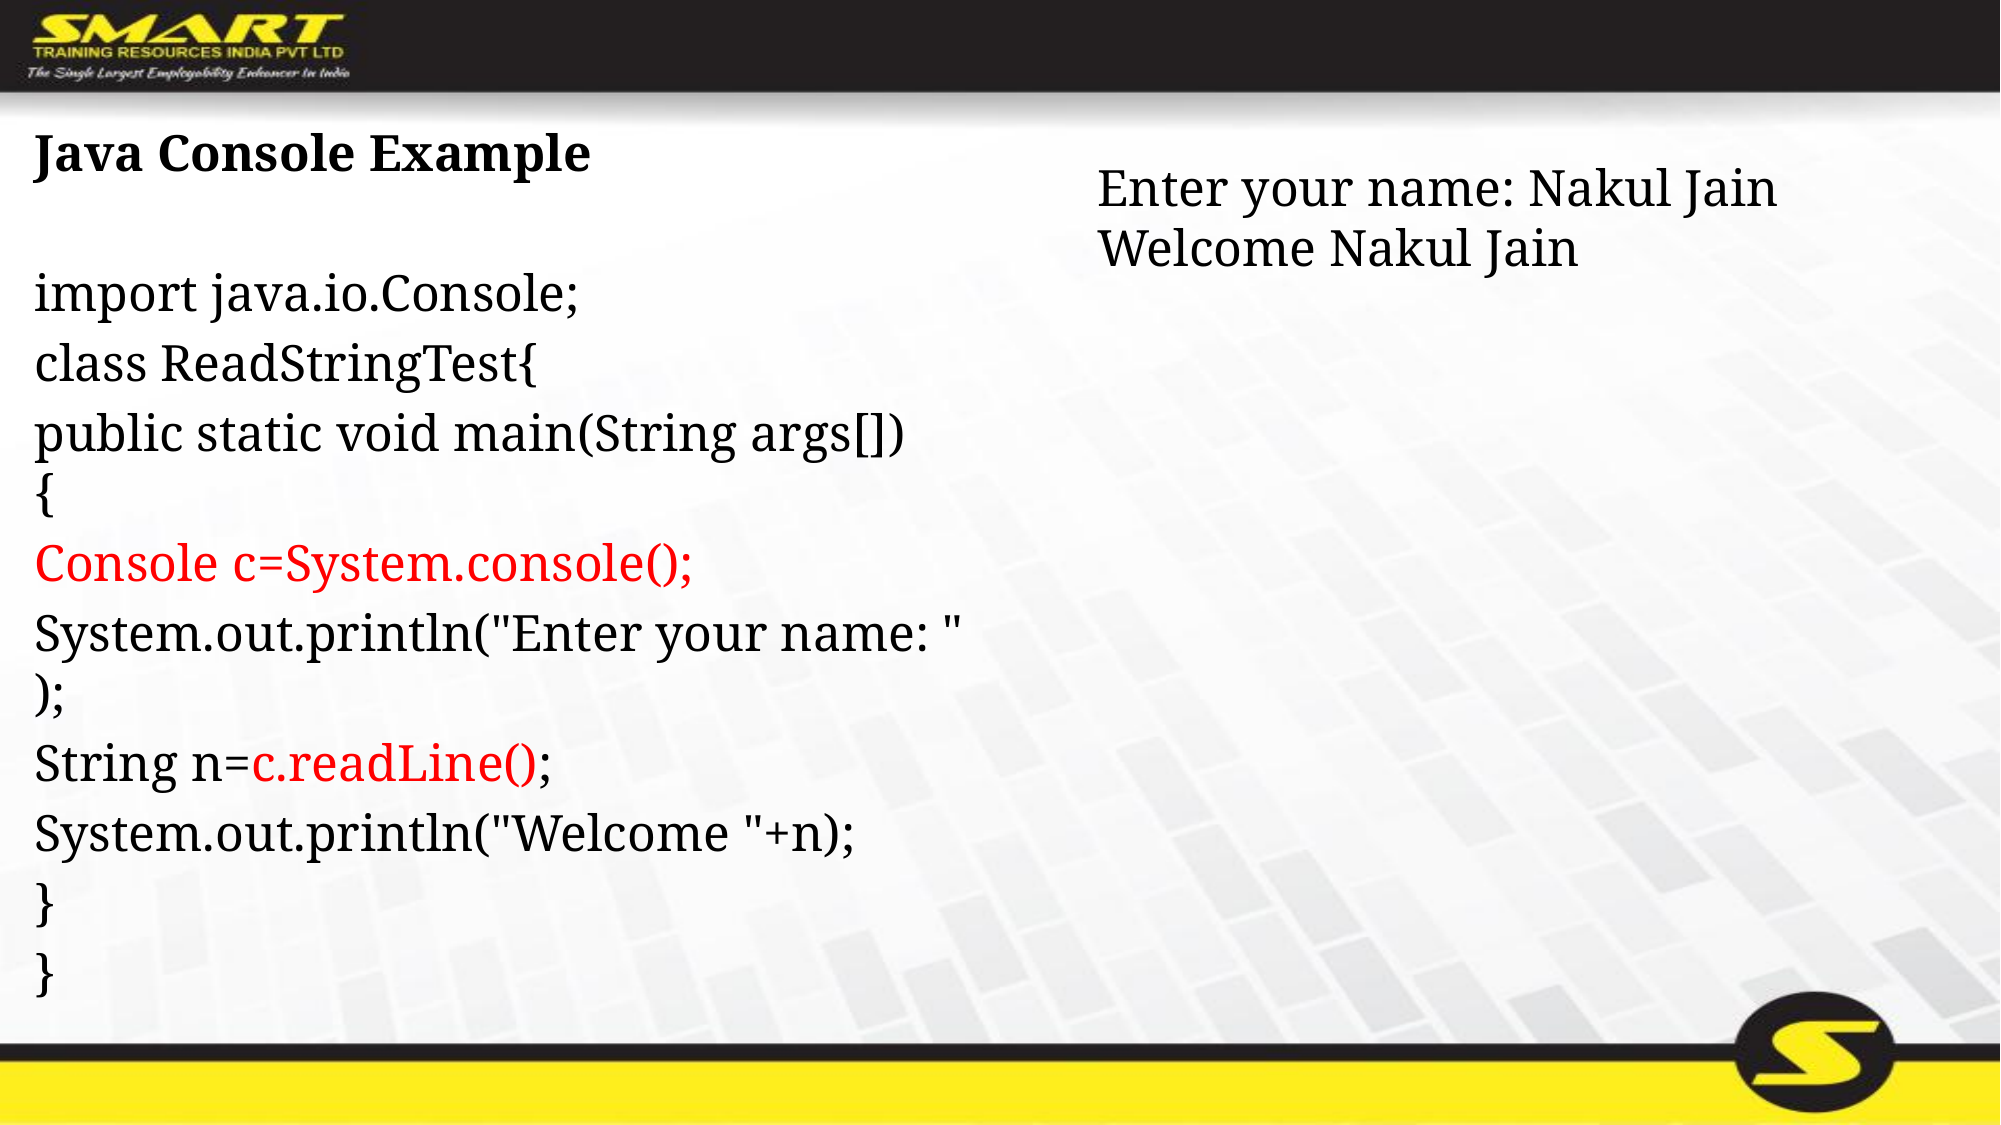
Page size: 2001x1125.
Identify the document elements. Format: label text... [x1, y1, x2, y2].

picture [0, 0, 2000, 1125]
list Java Console Example import java.io.Console; class ReadStringTest{ public static void main(String args[]){ Console c=System.console(); System.out.println("Enter your name: "); String n=c.readLine(); System.out.println("Welcome "+n); } } [19, 113, 984, 1047]
list Enter your name: Nakul Jain Welcome Nakul Jain [1082, 149, 1900, 980]
